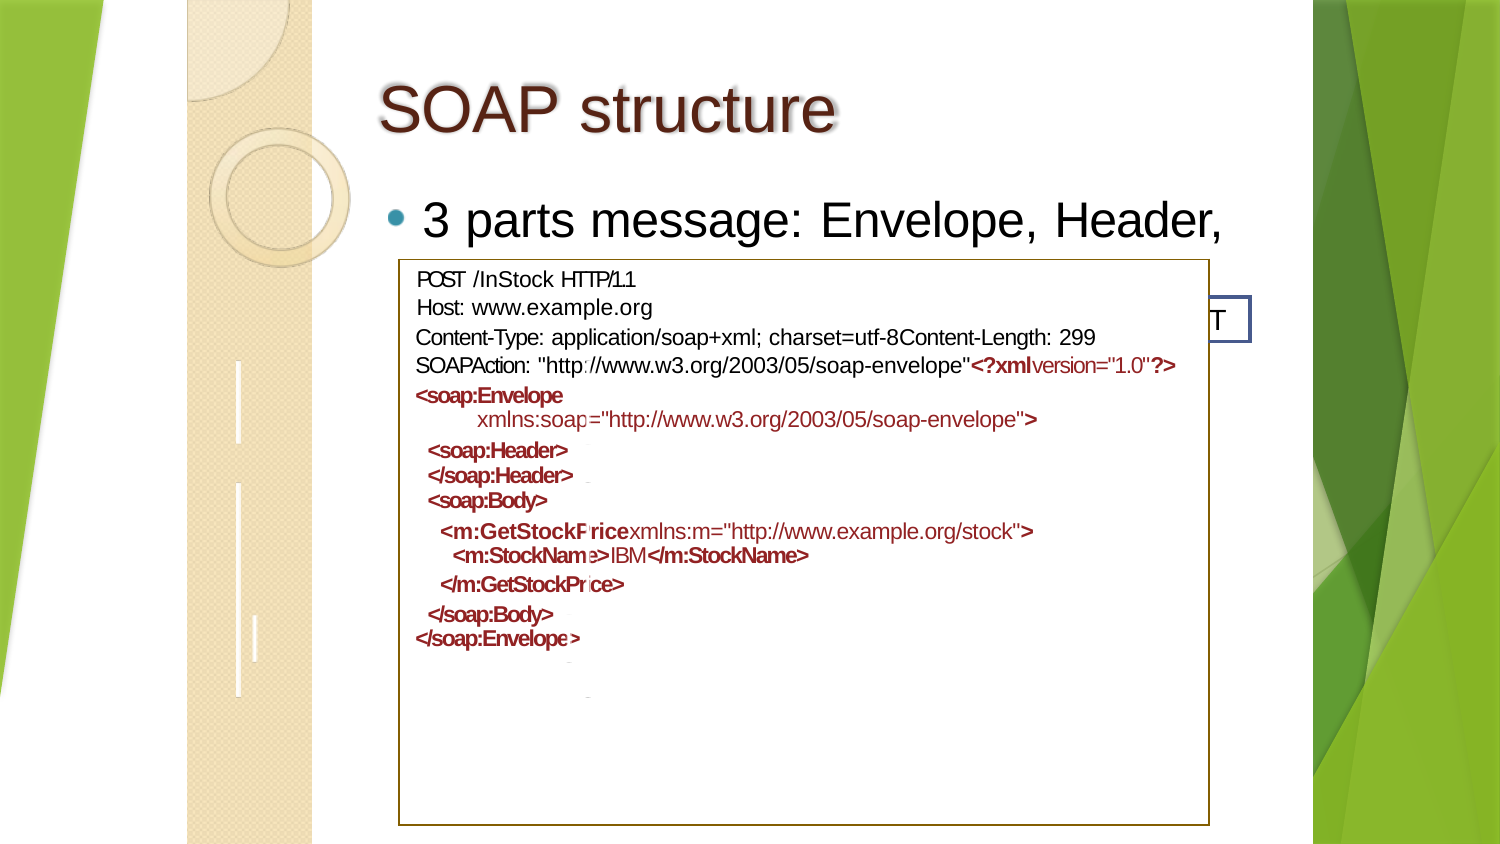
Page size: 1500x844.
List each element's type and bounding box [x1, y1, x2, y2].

picture [186, 0, 1314, 844]
